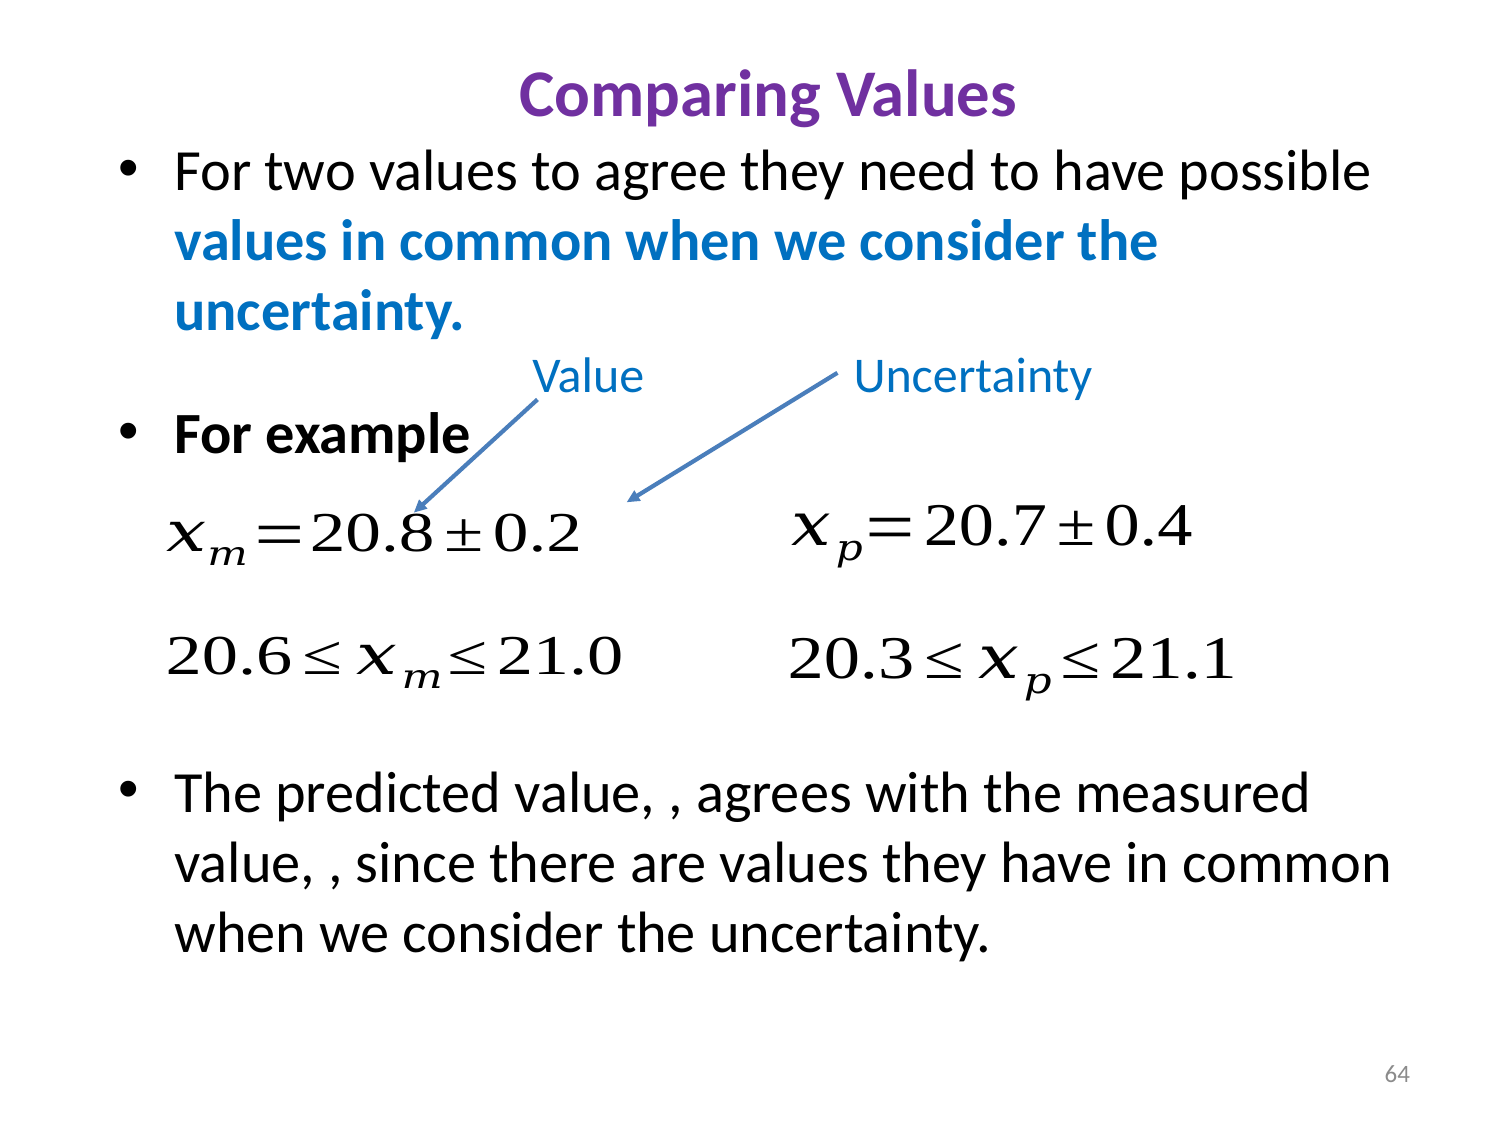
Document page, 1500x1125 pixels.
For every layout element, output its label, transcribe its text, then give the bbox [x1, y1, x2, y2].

text_box Uncertainty [838, 334, 1108, 410]
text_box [626, 372, 838, 503]
slide_number 64 [1074, 1042, 1425, 1103]
text_box Value [517, 334, 660, 410]
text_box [413, 399, 538, 513]
text_box Comparing Values [37, 24, 1500, 155]
